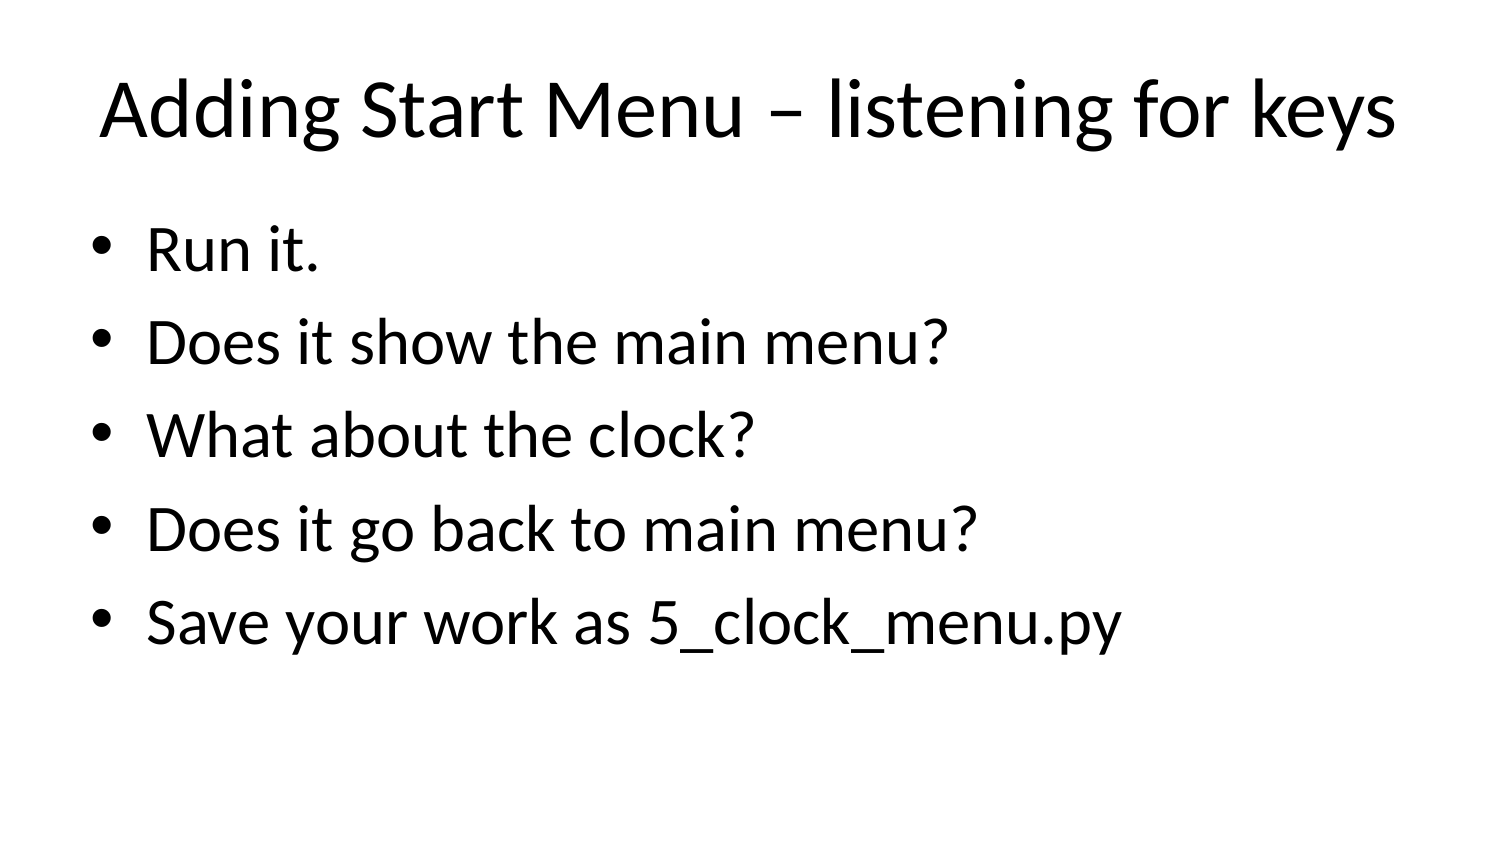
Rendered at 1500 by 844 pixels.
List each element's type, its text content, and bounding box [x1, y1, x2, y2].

list Run it. Does it show the main menu? What about the clock? Does it go back to main menu? Save your work as 5_clock_menu.py [75, 196, 1425, 754]
title Adding Start Menu – listening for keys [75, 33, 1425, 175]
